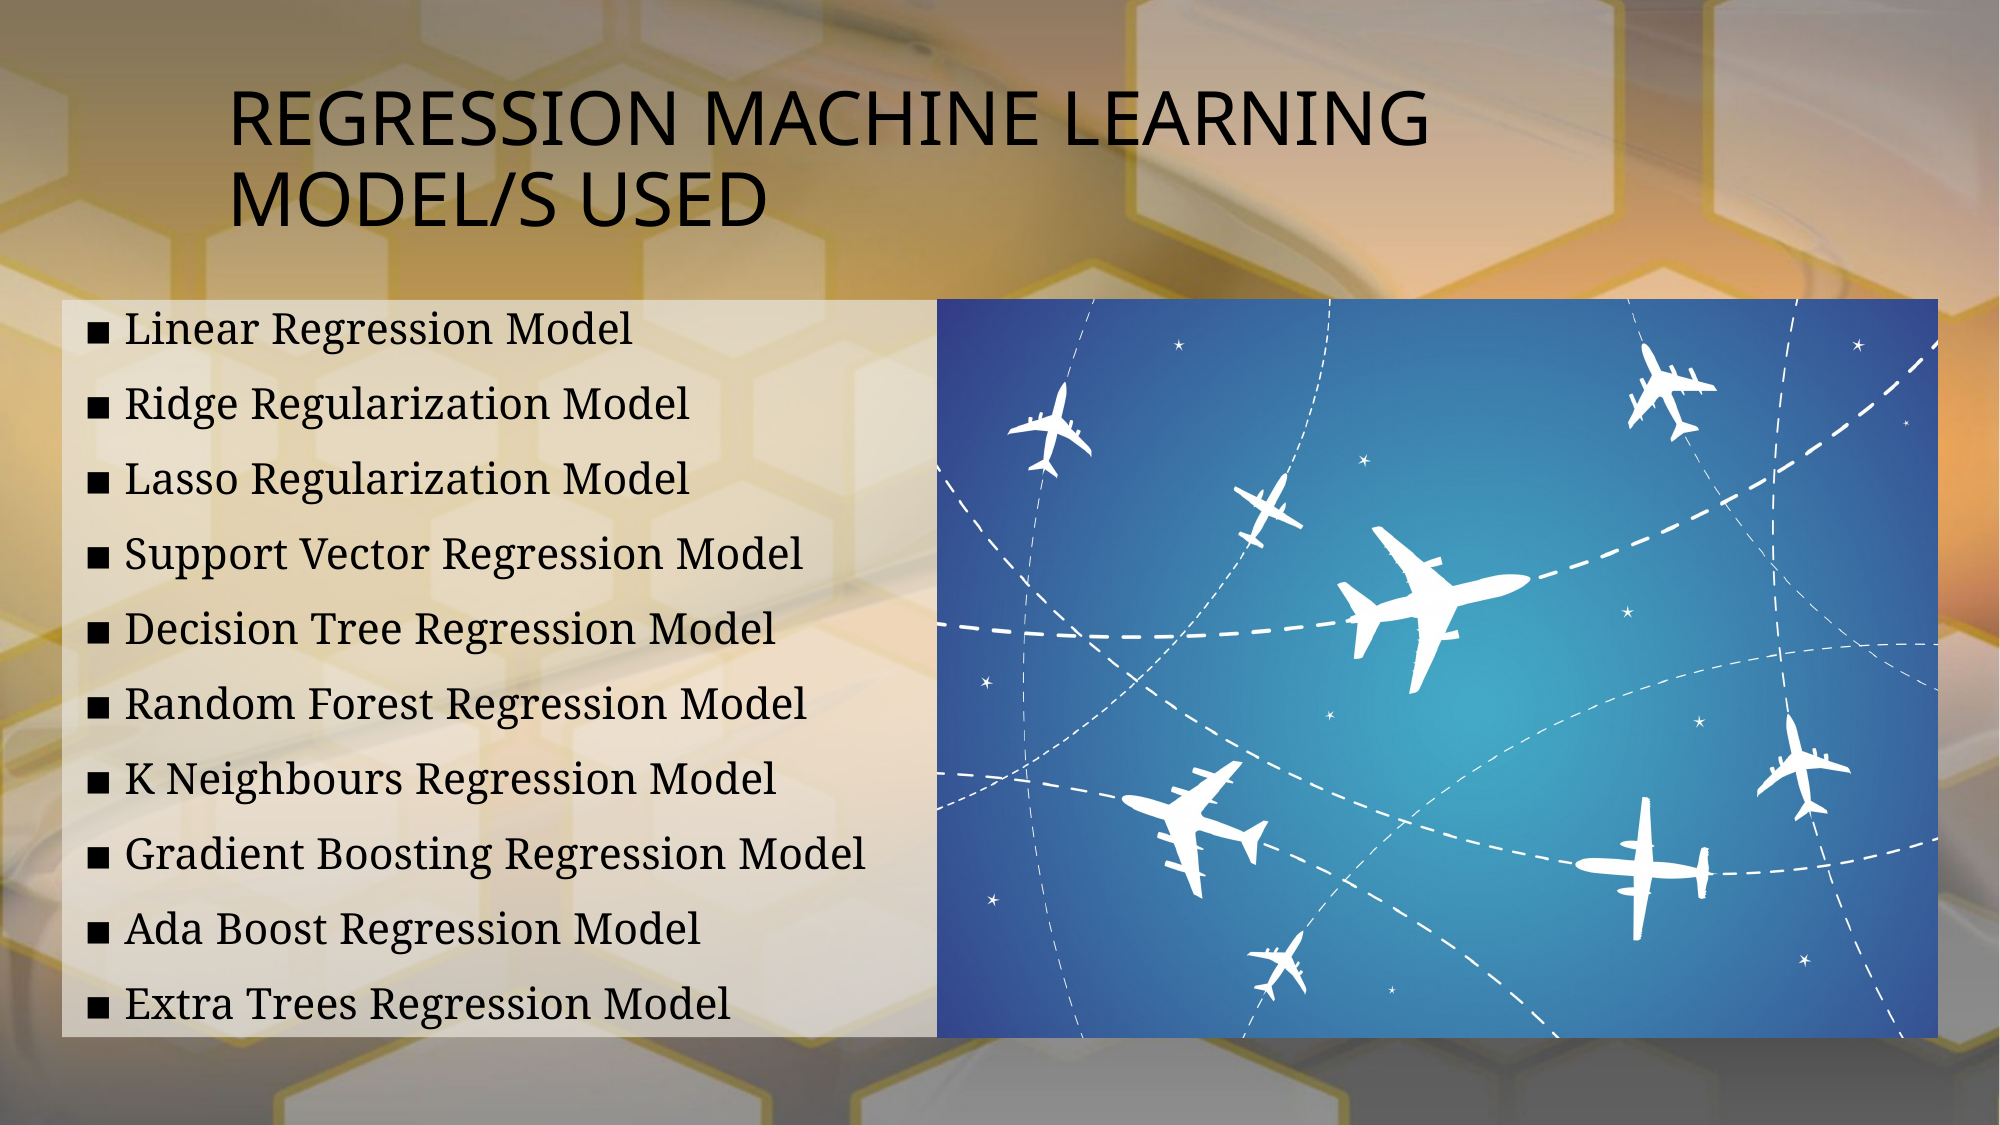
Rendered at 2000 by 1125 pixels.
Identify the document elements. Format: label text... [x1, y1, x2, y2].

text_box ▪ Linear Regression Model ▪ Ridge Regularization Model ▪ Lasso Regularization Model ▪ Support Vector Regression Model ▪ Decision Tree Regression Model ▪ Random Forest Regression Model ▪ K Neighbours Regression Model ▪ Gradient Boosting Regression Model ▪ Ada Boost Regression Model ▪ Extra Trees Regression Model [62, 299, 935, 1038]
text_box REGRESSION MACHINE LEARNING MODEL/S USED [212, 62, 1788, 250]
picture [0, 0, 2000, 1125]
